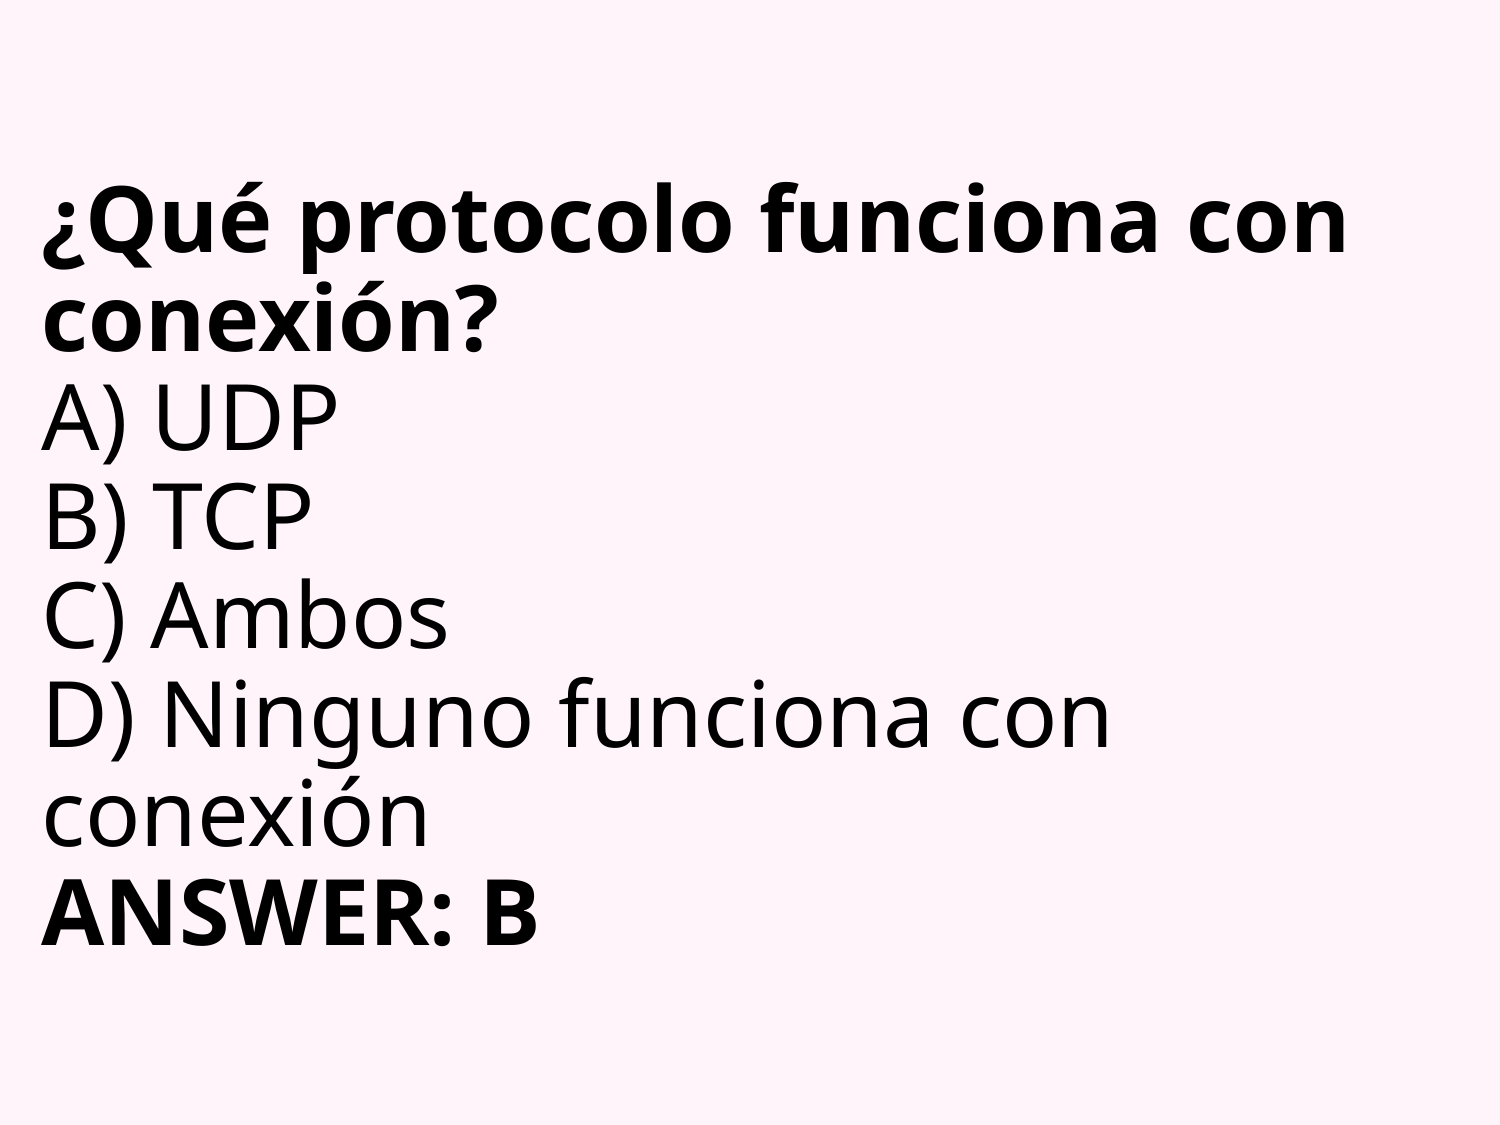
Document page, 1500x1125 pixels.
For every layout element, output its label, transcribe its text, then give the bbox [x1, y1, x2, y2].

title ¿Qué protocolo funciona con conexión? A) UDP B) TCP C) Ambos D) Ninguno funciona con conexión ANSWER: B [26, 166, 1469, 960]
